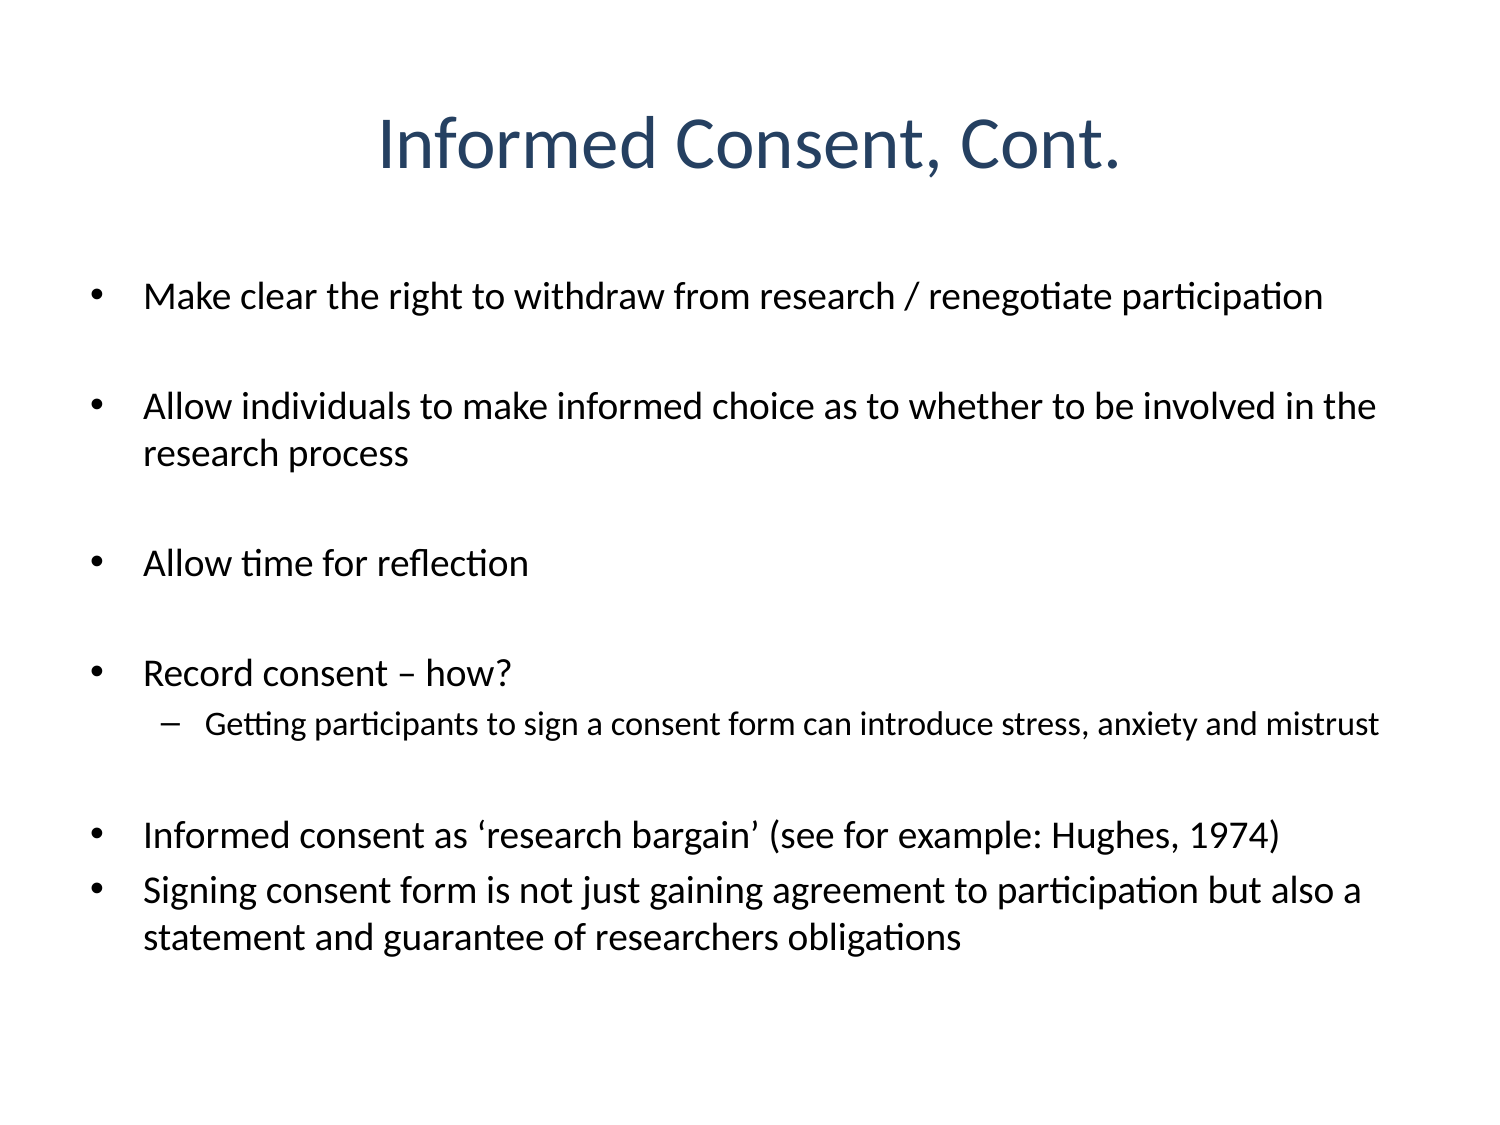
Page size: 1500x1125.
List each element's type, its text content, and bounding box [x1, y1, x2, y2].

title Informed Consent, Cont. [75, 45, 1425, 233]
list Make clear the right to withdraw from research / renegotiate participation Allow individuals to make informed choice as to whether to be involved in the research process Allow time for reflection Record consent – how? Getting participants to sign a consent form can introduce stress, anxiety and mistrust Informed consent as ‘research bargain’ (see for example: Hughes, 1974) Signing consent form is not just gaining agreement to participation but also a statement and guarantee of researchers obligations [75, 262, 1425, 1005]
